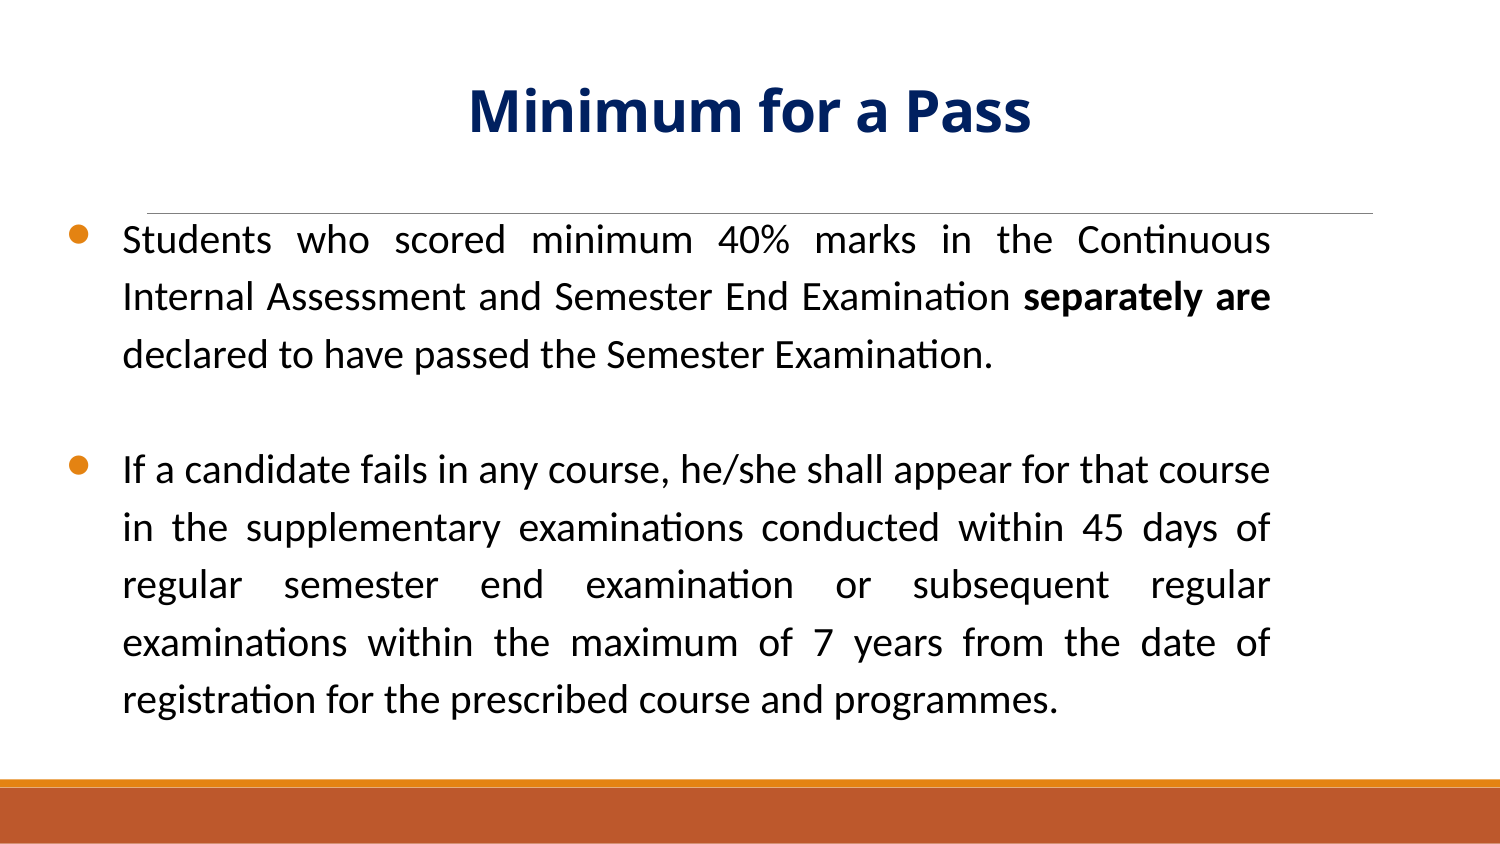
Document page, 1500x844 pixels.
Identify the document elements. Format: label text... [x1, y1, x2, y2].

list Students who scored minimum 40% marks in the Continuous Internal Assessment and Semester End Examination separately are declared to have passed the Semester Examination. If a candidate fails in any course, he/she shall appear for that course in the supplementary examinations conducted within 45 days of regular semester end examination or subsequent regular examinations within the maximum of 7 years from the date of registration for the prescribed course and programmes. [51, 189, 1449, 750]
title Minimum for a Pass [51, 72, 1449, 167]
